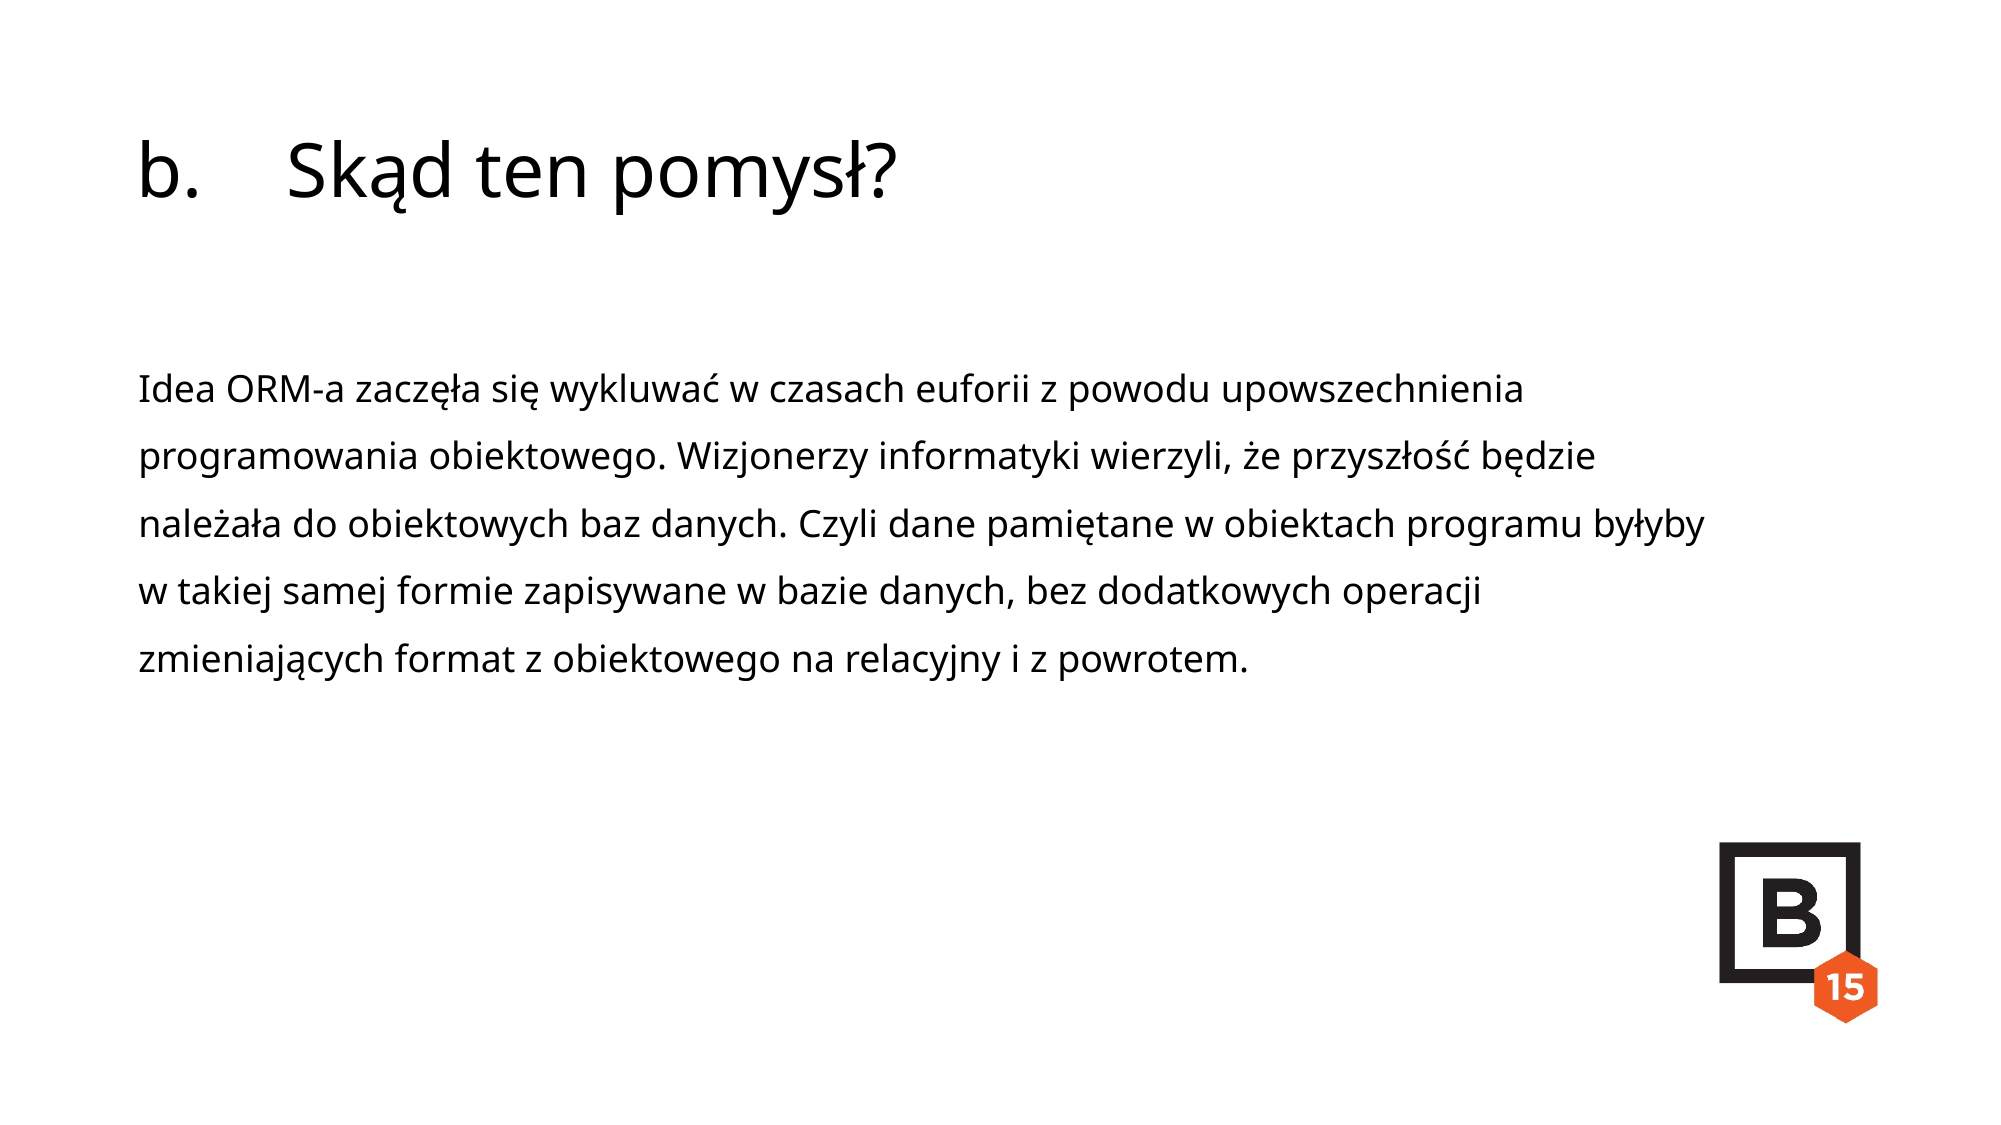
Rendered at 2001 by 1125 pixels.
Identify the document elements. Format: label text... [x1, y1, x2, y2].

picture [1717, 841, 1879, 1025]
list Idea ORM-a zaczęła się wykluwać w czasach euforii z powodu upowszechnienia programowania obiektowego. Wizjonerzy informatyki wierzyli, że przyszłość będzie należała do obiektowych baz danych. Czyli dane pamiętane w obiektach programu byłyby w takiej samej formie zapisywane w bazie danych, bez dodatkowych operacji zmieniających format z obiektowego na relacyjny i z powrotem. [123, 268, 1723, 984]
list b. Skąd ten pomysł? [122, 124, 1881, 221]
